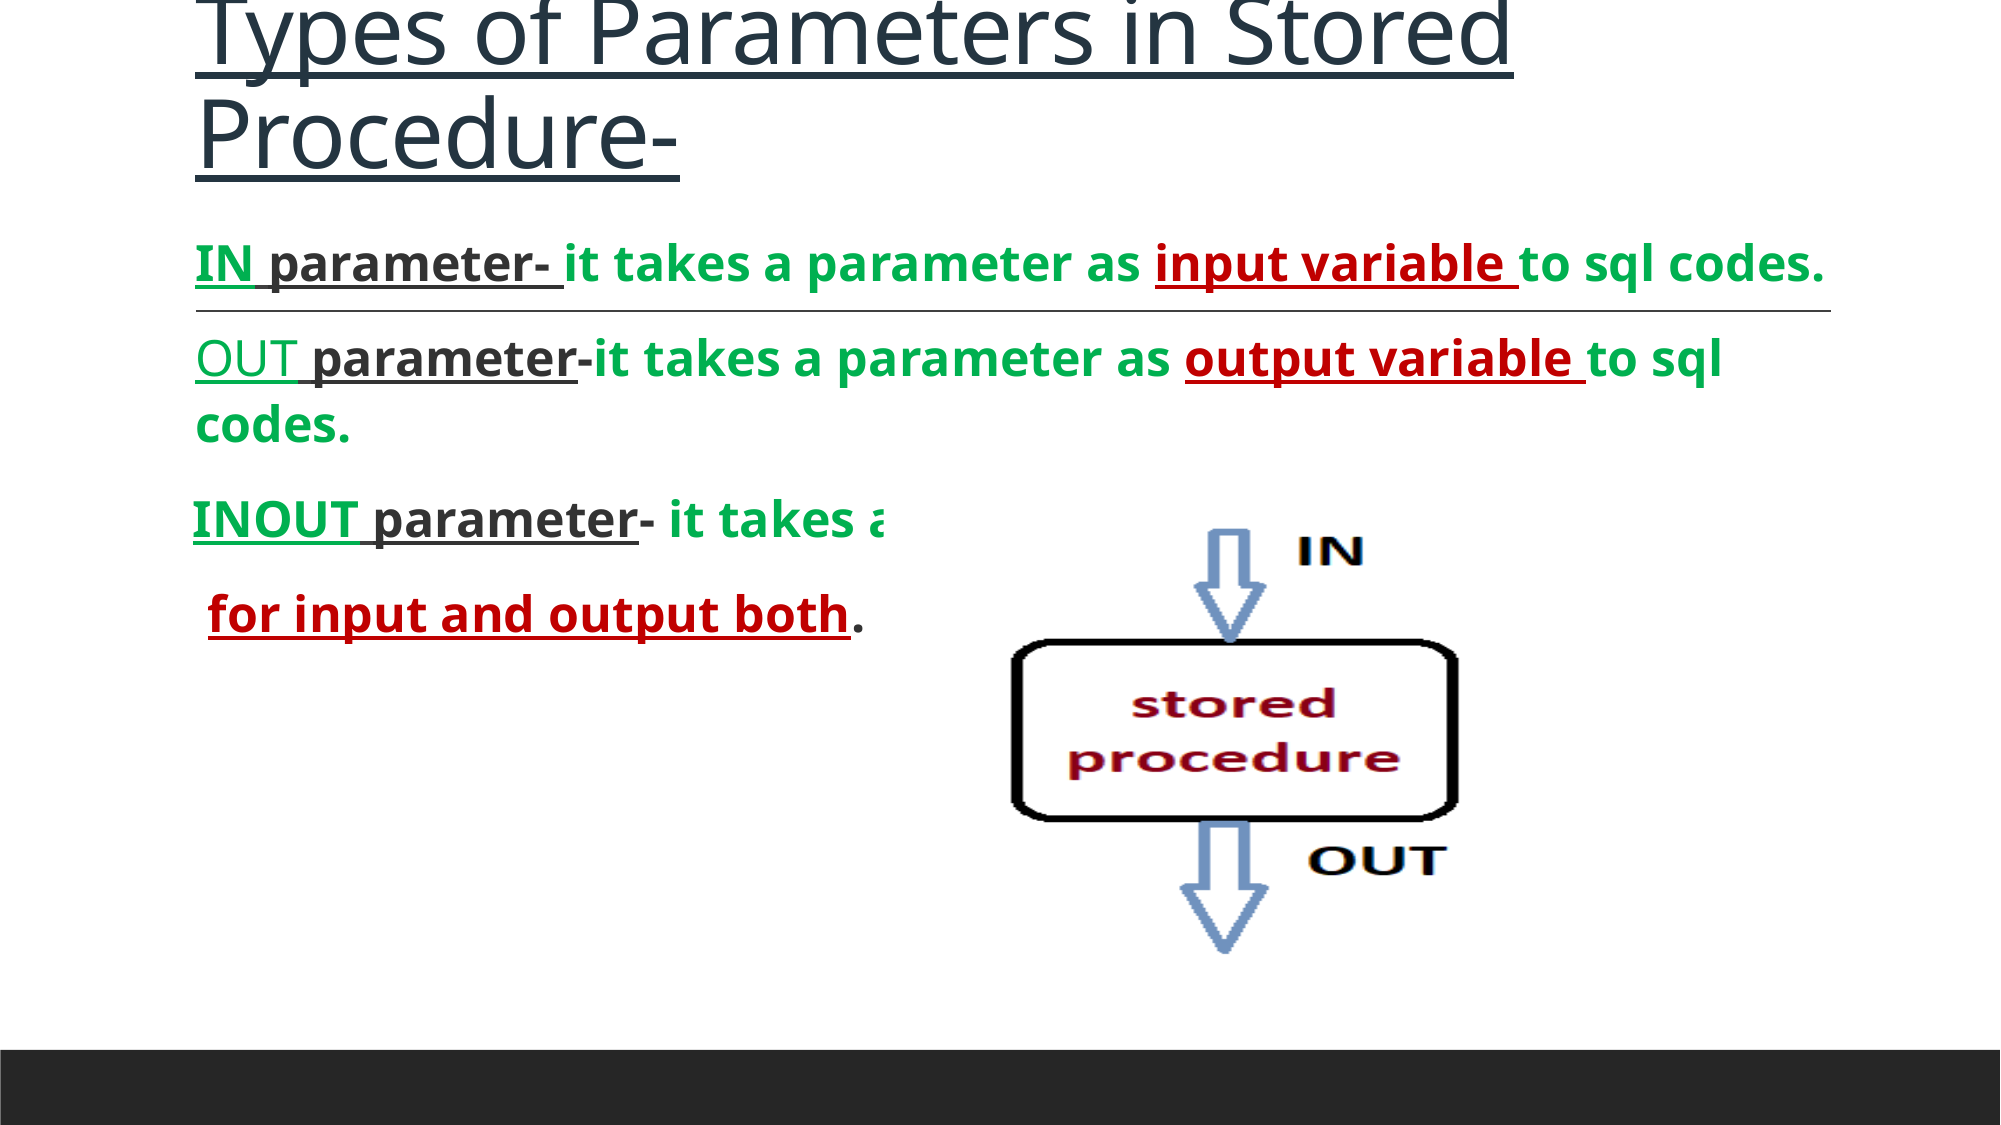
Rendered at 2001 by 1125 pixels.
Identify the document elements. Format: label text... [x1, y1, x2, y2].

list IN parameter- it takes a parameter as input variable to sql codes. OUT parameter-it takes a parameter as output variable to sql codes. INOUT parameter- it takes a common parameter for input and output both. [180, 217, 1830, 963]
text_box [882, 499, 1595, 985]
title Types of Parameters in Stored Procedure- [180, 47, 1830, 197]
